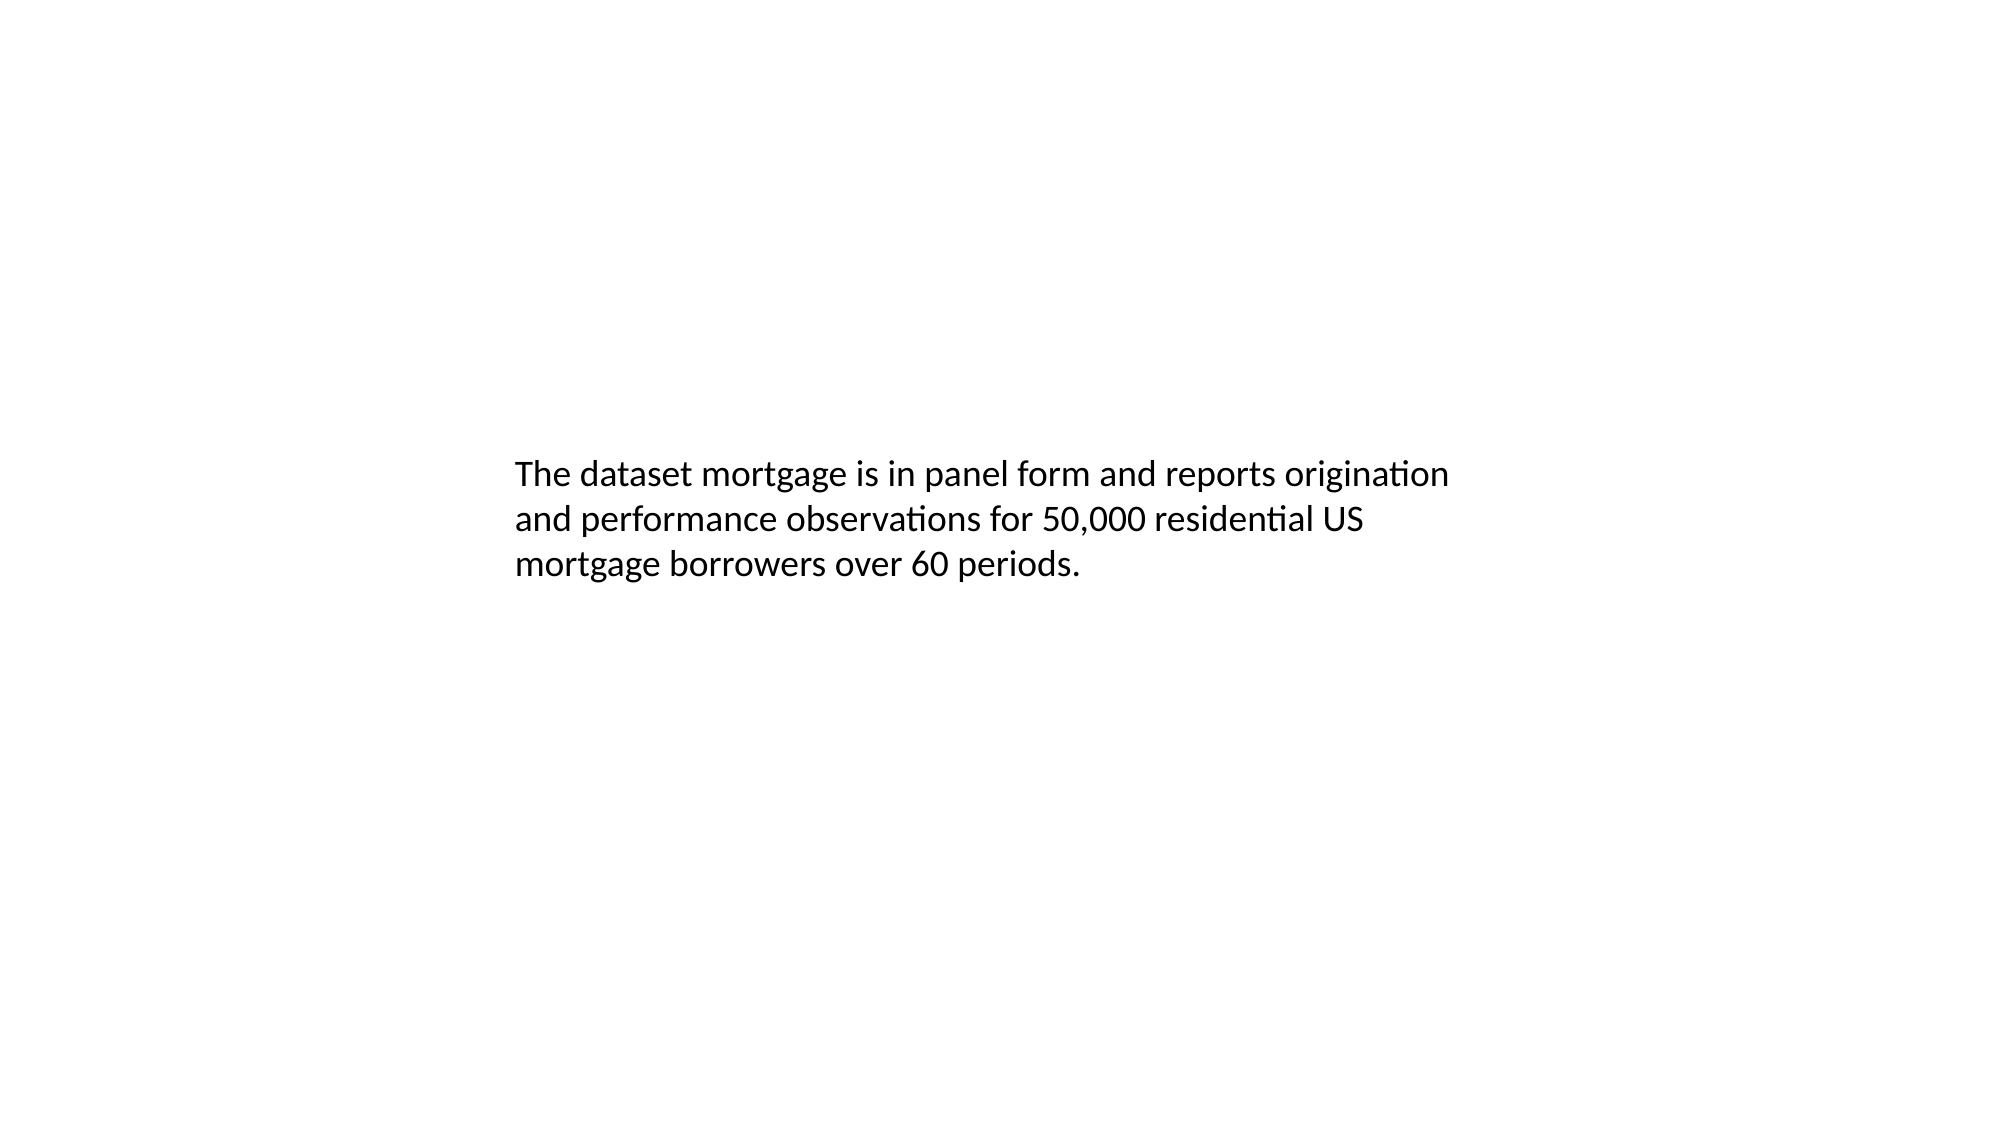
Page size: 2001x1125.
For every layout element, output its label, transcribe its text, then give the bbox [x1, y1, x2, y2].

text_box The dataset mortgage is in panel form and reports origination and performance observations for 50,000 residential US mortgage borrowers over 60 periods. [500, 441, 1500, 591]
